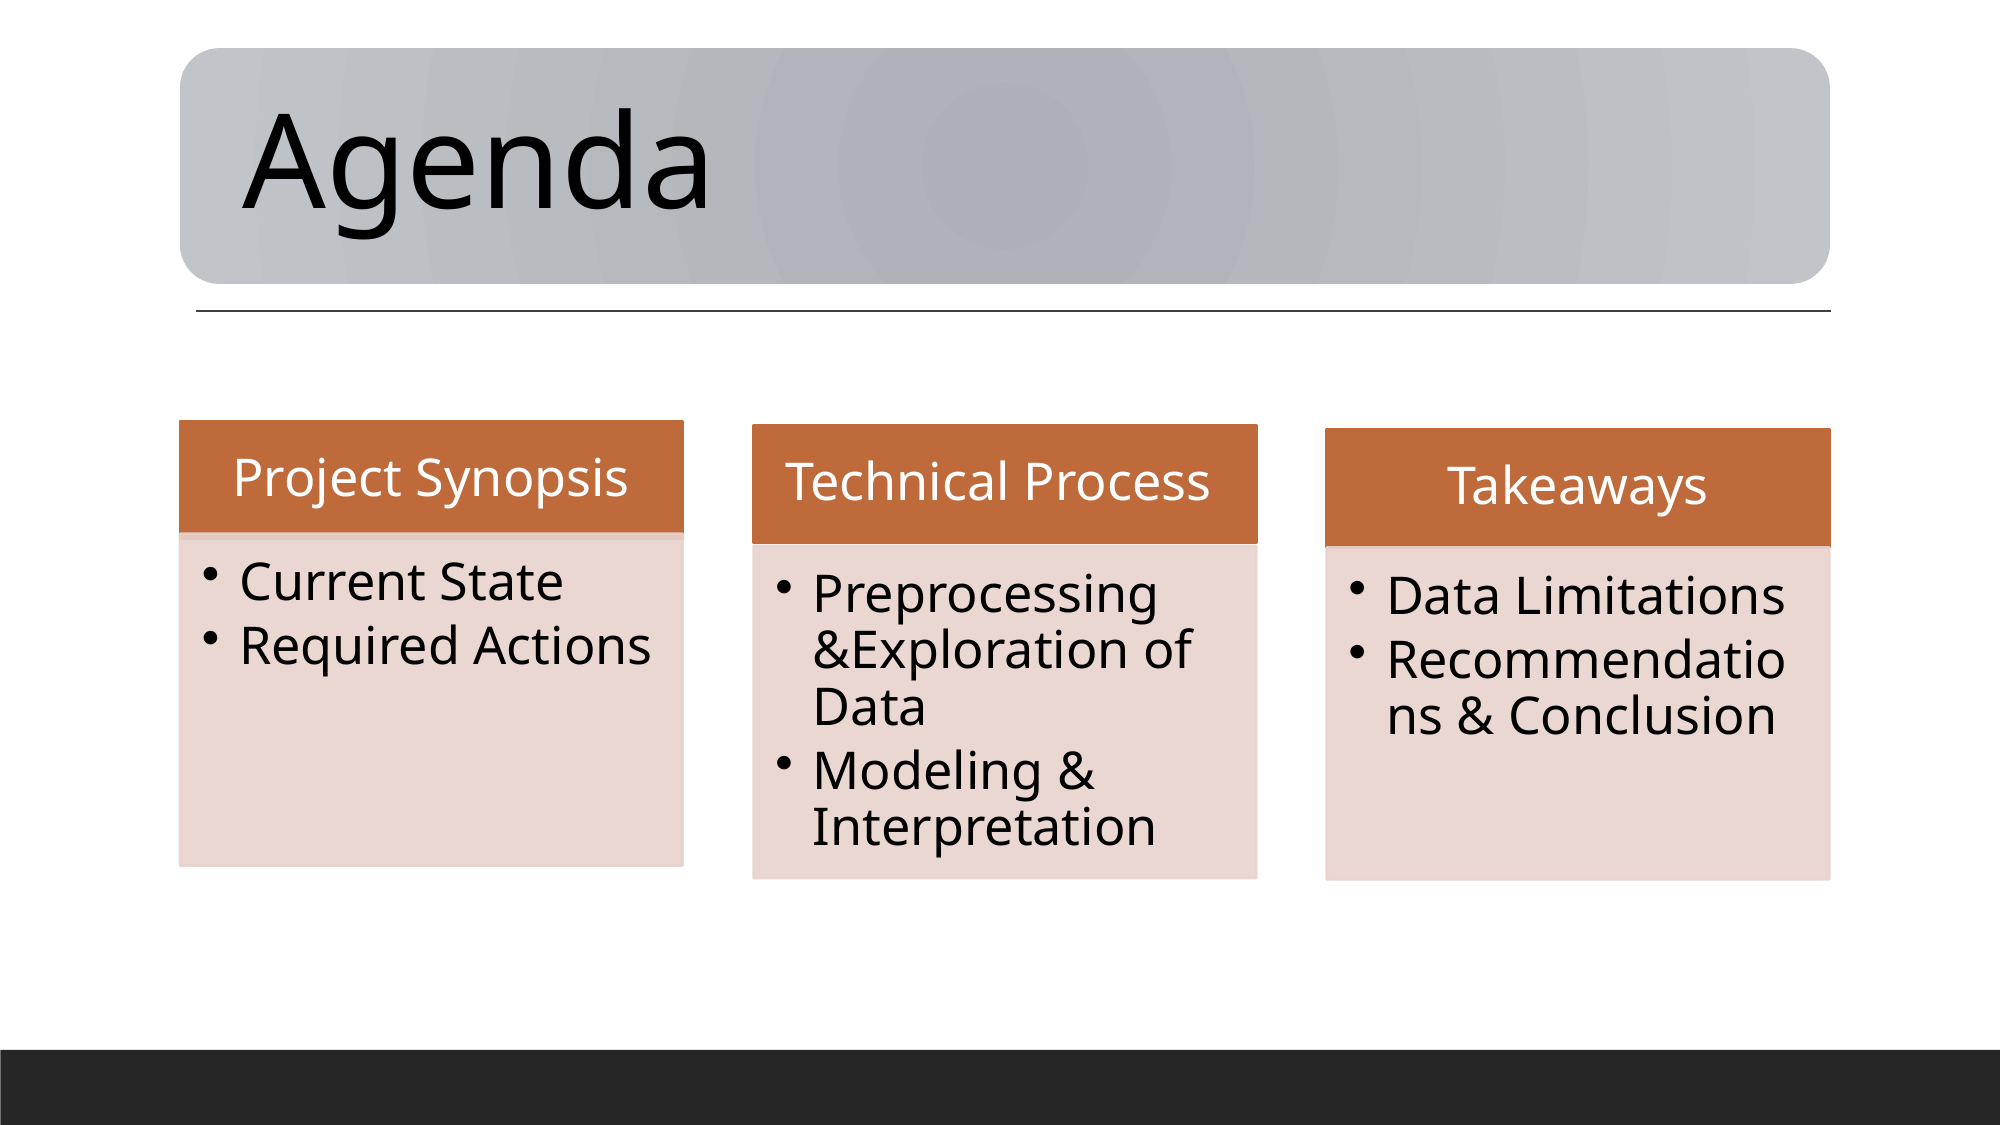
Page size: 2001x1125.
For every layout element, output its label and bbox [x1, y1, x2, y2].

list [179, 345, 1831, 964]
text_box [179, 46, 1831, 286]
